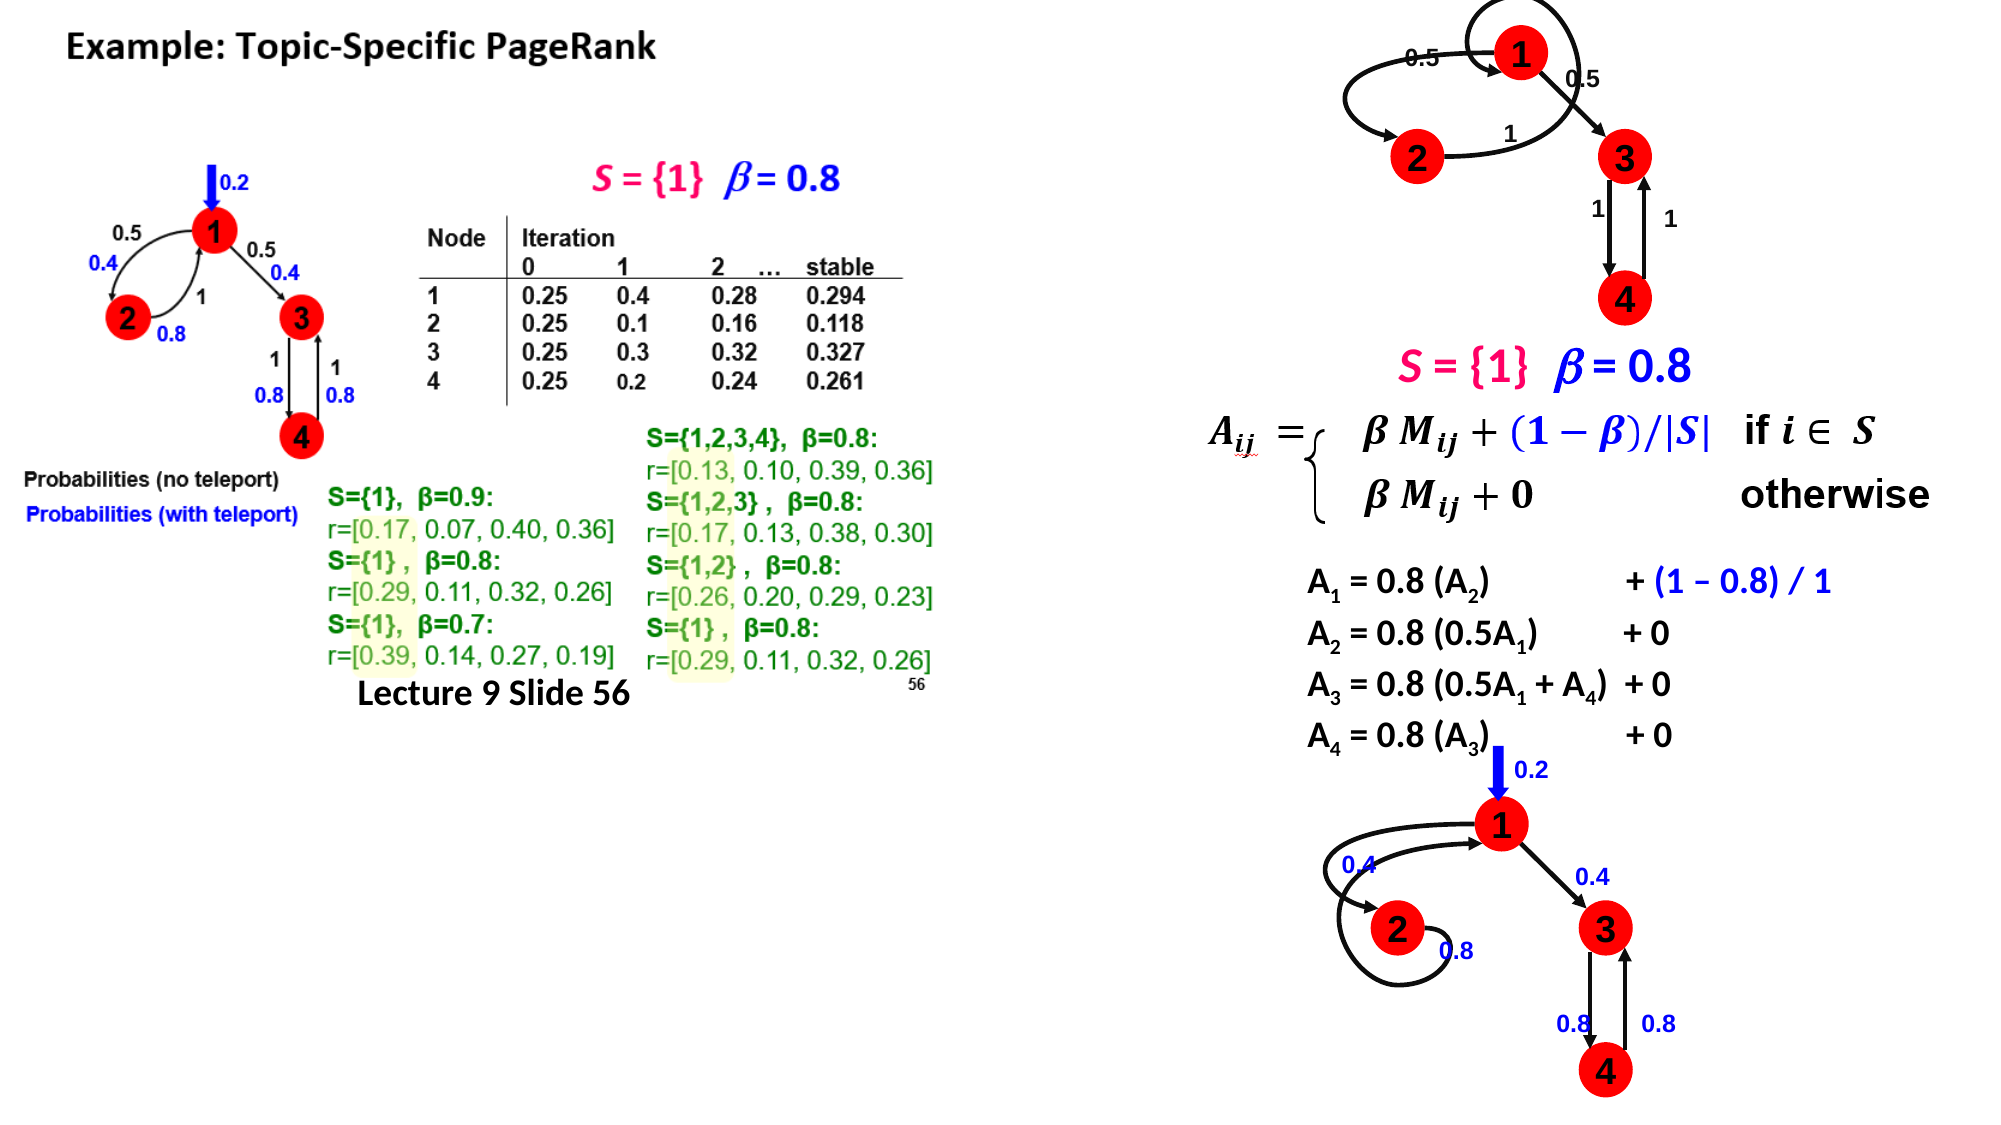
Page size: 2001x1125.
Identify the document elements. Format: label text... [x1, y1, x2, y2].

text_box S = {1},  = 0.8 [1383, 325, 1807, 393]
text_box A1 = 0.8 (A2) + (1 – 0.8) / 1 A2 = 0.8 (0.5A1) + 0 A3 = 0.8 (0.5A1 + A4) + 0 A4 = 0.8 (A3) + 0 [1292, 549, 1867, 769]
picture [1073, 393, 1962, 530]
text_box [1323, 745, 1695, 1098]
picture [11, 17, 942, 690]
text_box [1387, 25, 1695, 326]
text_box Lecture 9 Slide 56 [342, 690, 666, 721]
